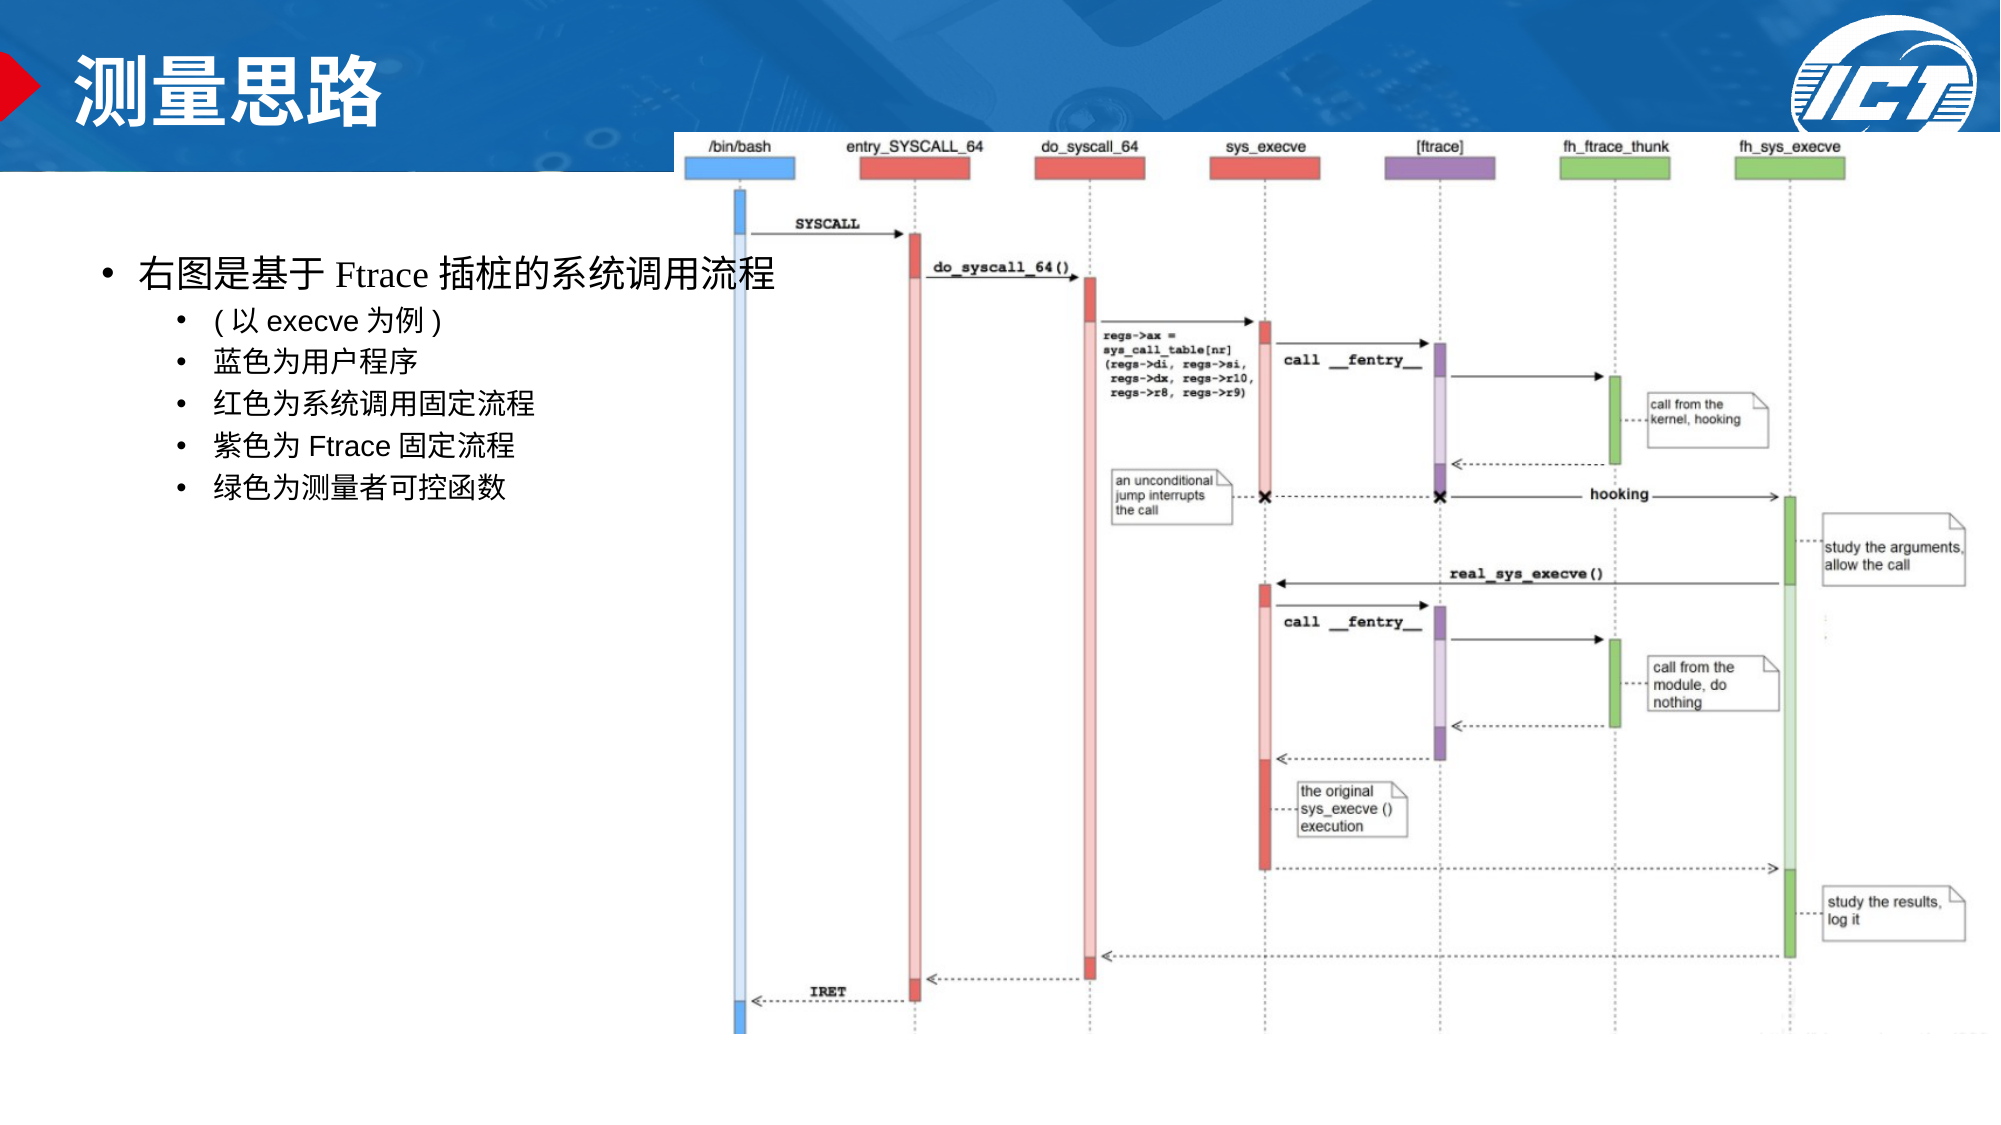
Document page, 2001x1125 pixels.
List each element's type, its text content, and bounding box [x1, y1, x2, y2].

picture [674, 15, 2000, 1034]
title 测量思路 [57, 45, 1769, 139]
list 右图是基于Ftrace插桩的系统调用流程 (以execve为例) 蓝色为用户程序 红色为系统调用固定流程 紫色为Ftrace固定流程 绿色为测量者可控函数 [86, 247, 674, 990]
